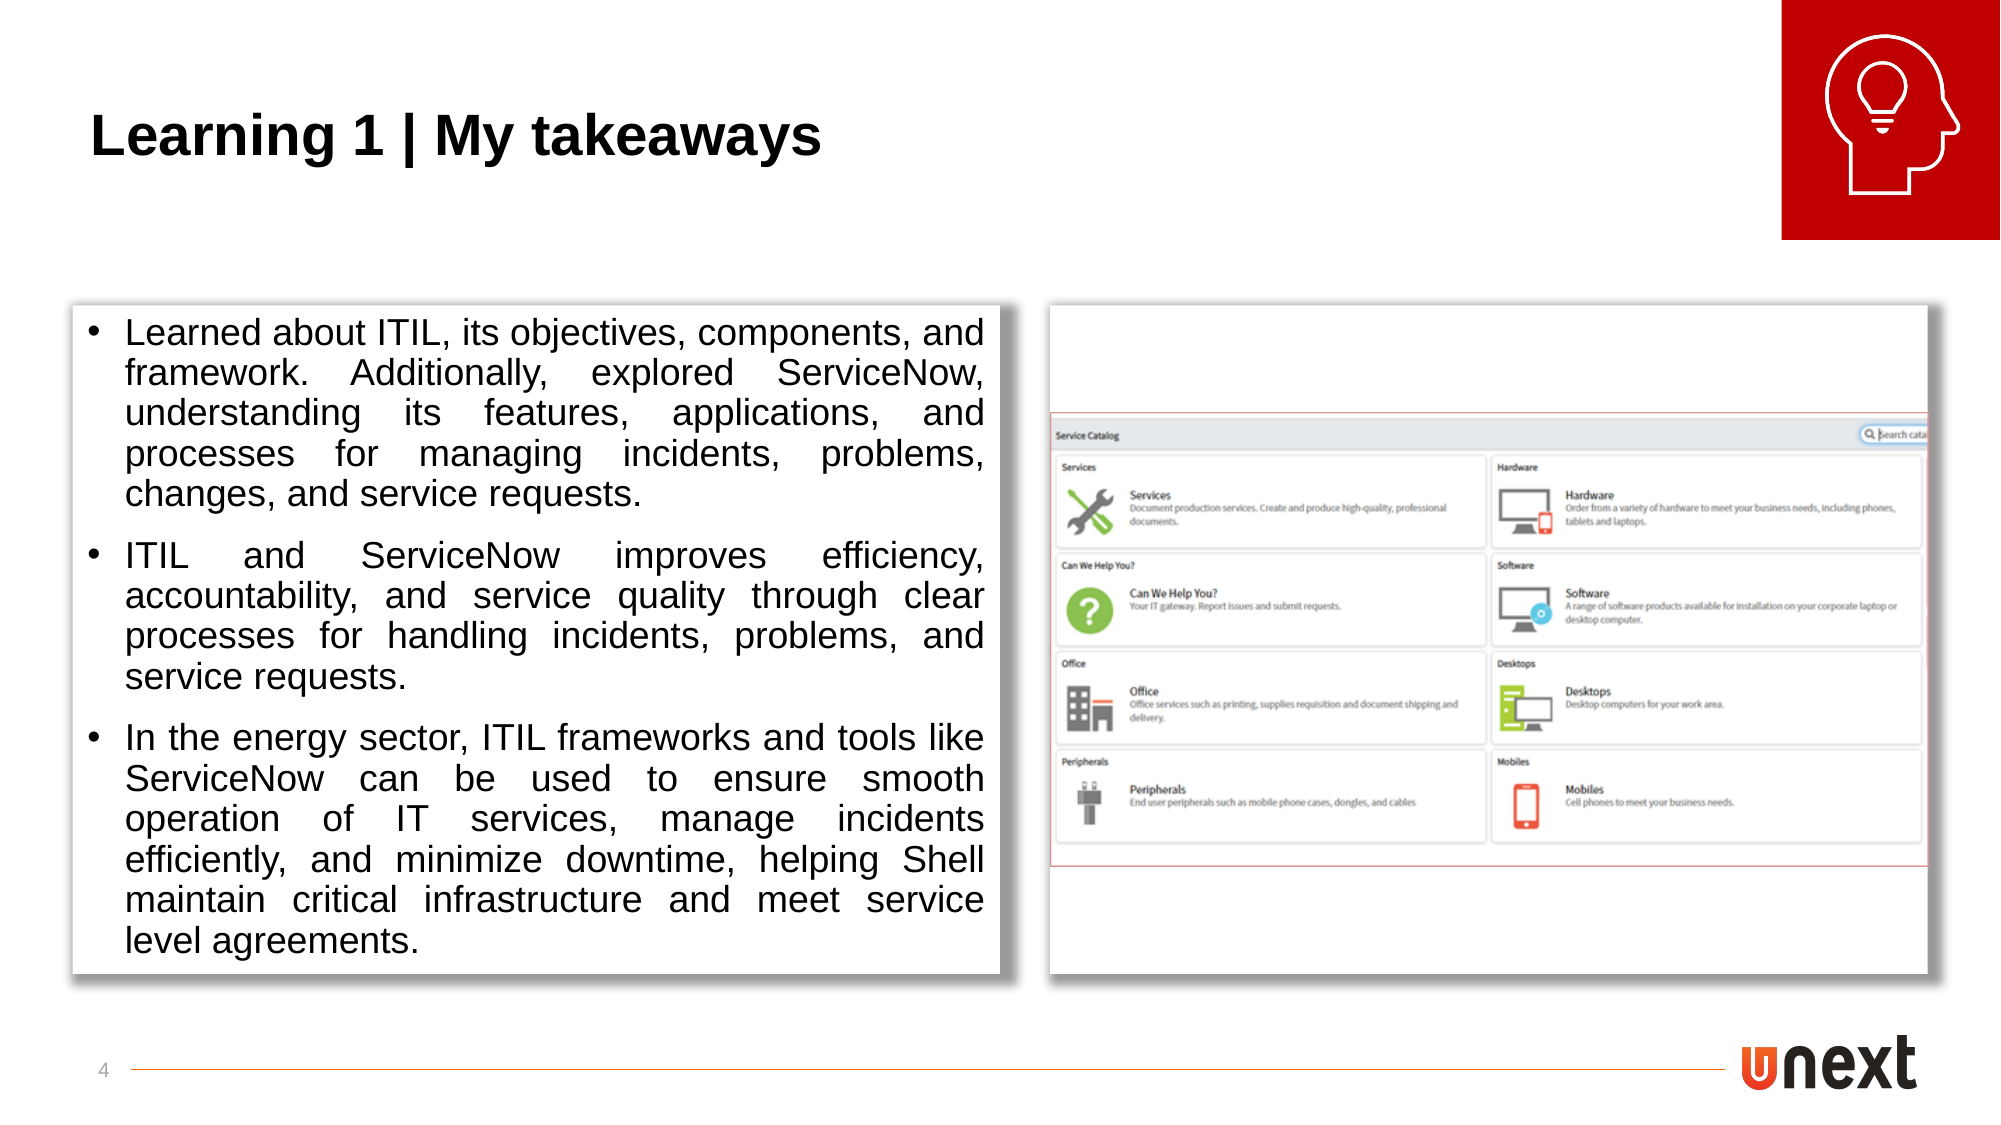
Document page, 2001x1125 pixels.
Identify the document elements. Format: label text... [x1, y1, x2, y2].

picture [1797, 23, 1988, 214]
text_box [1050, 305, 1928, 412]
slide_number 4 [48, 1047, 110, 1091]
title Learning 1 | My takeaways [76, 78, 1797, 196]
text_box Learned about ITIL, its objectives, components, and framework. Additionally, explored ServiceNow, understanding its features, applications, and processes for managing incidents, problems, changes, and service requests. ITIL and ServiceNow improves efficiency, accountability, and service quality through clear processes for handling incidents, problems, and service requests. In the energy sector, ITIL frameworks and tools like ServiceNow can be used to ensure smooth operation of IT services, manage incidents efficiently, and minimize downtime, helping Shell maintain critical infrastructure and meet service level agreements. [72, 305, 1000, 974]
text_box [1050, 867, 1928, 974]
text_box [1781, 0, 2000, 241]
picture [1049, 412, 1929, 867]
picture [1742, 1035, 1917, 1090]
